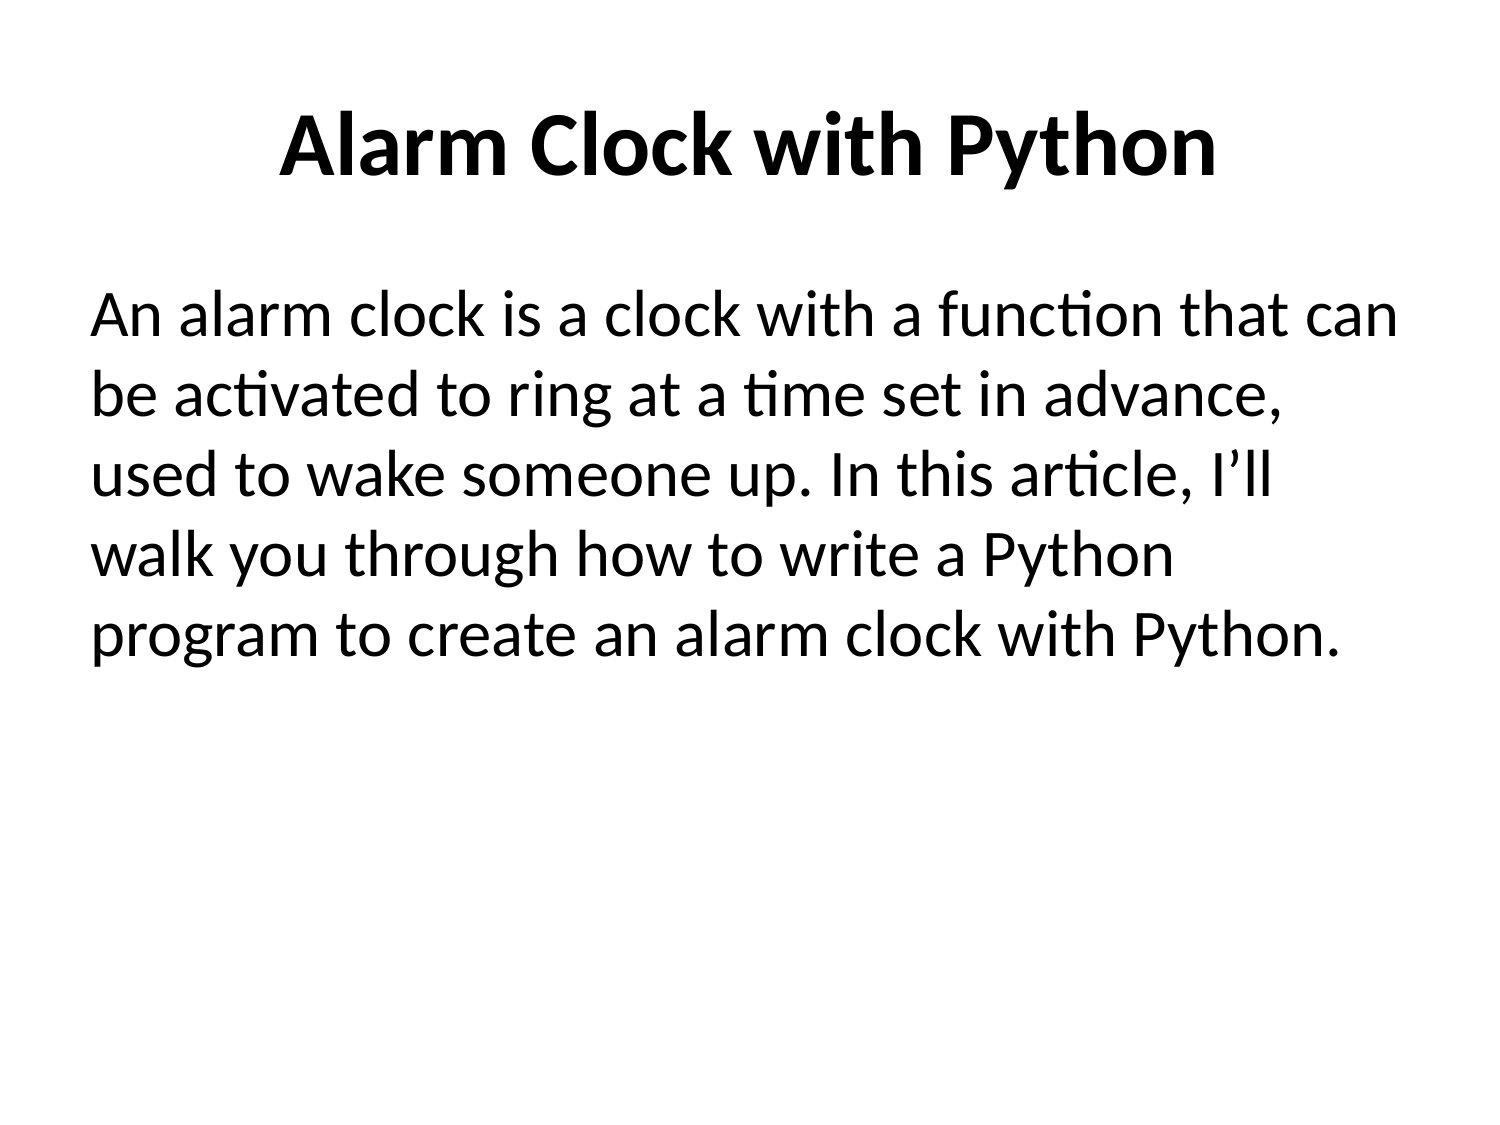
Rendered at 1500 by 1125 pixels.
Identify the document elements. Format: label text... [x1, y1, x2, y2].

list An alarm clock is a clock with a function that can be activated to ring at a time set in advance, used to wake someone up. In this article, I’ll walk you through how to write a Python program to create an alarm clock with Python. [75, 262, 1425, 1005]
title Alarm Clock with Python [75, 45, 1425, 233]
